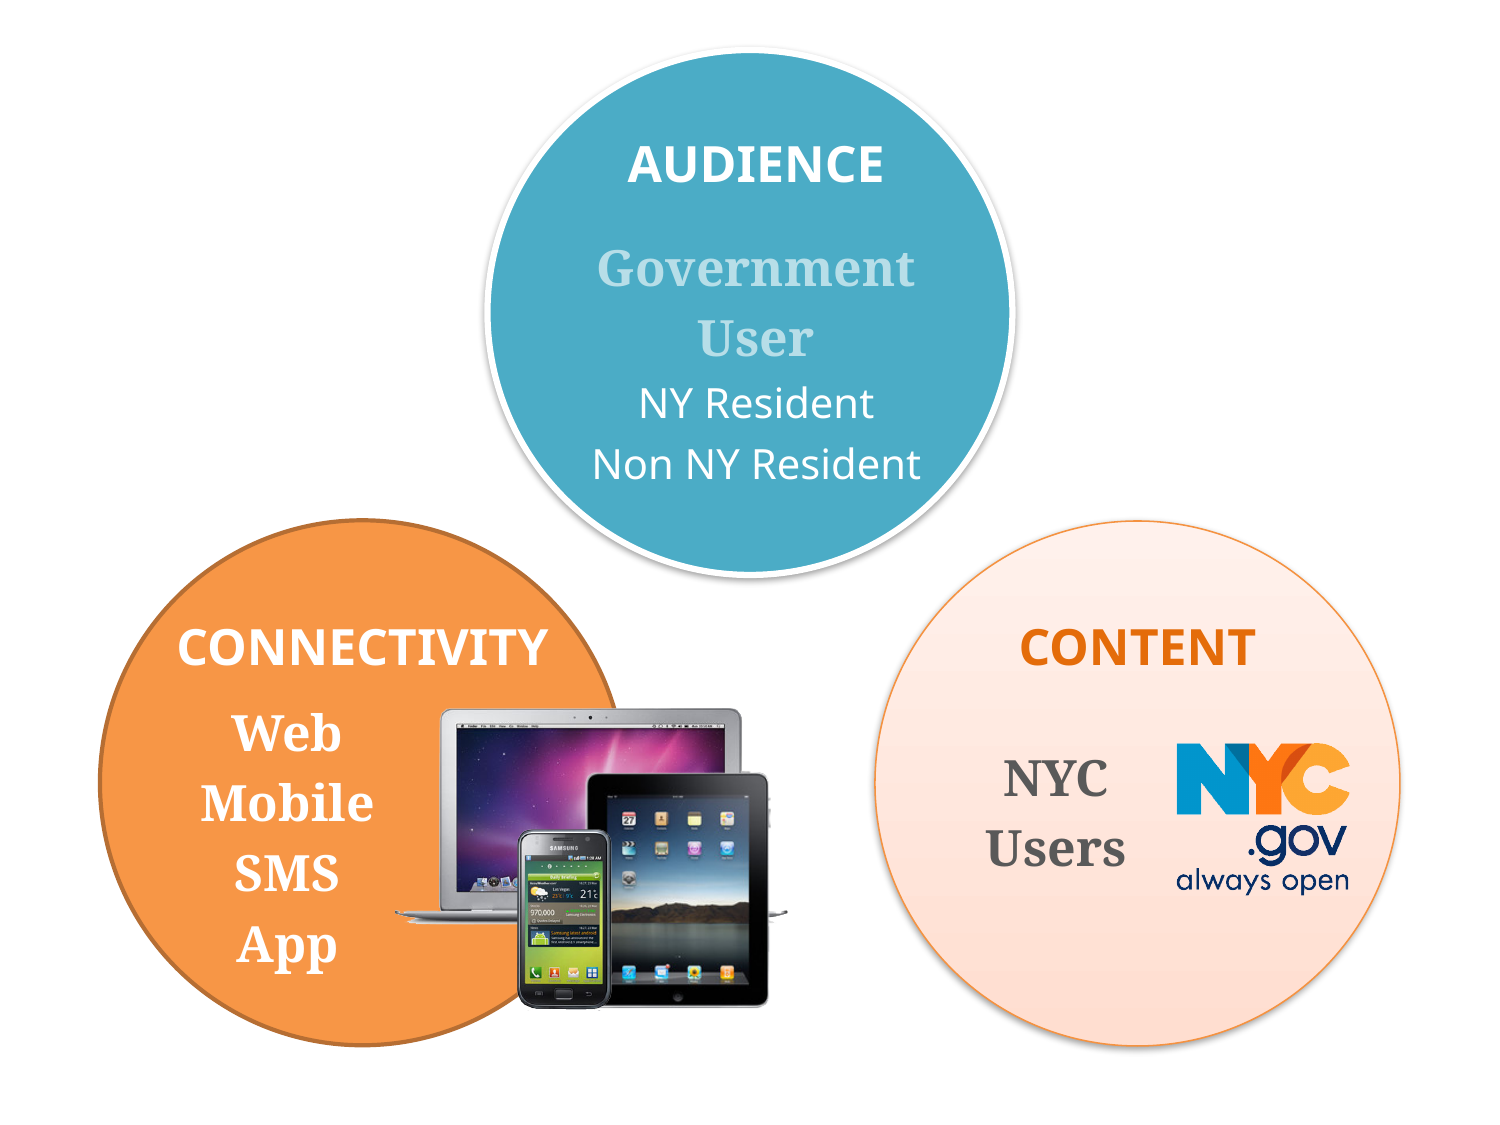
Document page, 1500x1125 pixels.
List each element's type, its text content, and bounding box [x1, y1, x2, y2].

text_box content [900, 607, 1375, 683]
text_box NYC Users [962, 738, 1150, 884]
text_box Audience [574, 124, 938, 200]
text_box Web Mobile SMS App [162, 693, 413, 980]
picture [1174, 742, 1351, 896]
text_box [97, 666, 613, 956]
text_box [164, 518, 561, 607]
text_box Connectivity [125, 607, 600, 683]
picture [384, 697, 801, 1021]
text_box [186, 941, 507, 1048]
text_box [874, 669, 1401, 1047]
text_box [942, 520, 1333, 607]
text_box Government User NY Resident Non NY Resident [562, 229, 950, 496]
text_box [484, 46, 1016, 579]
